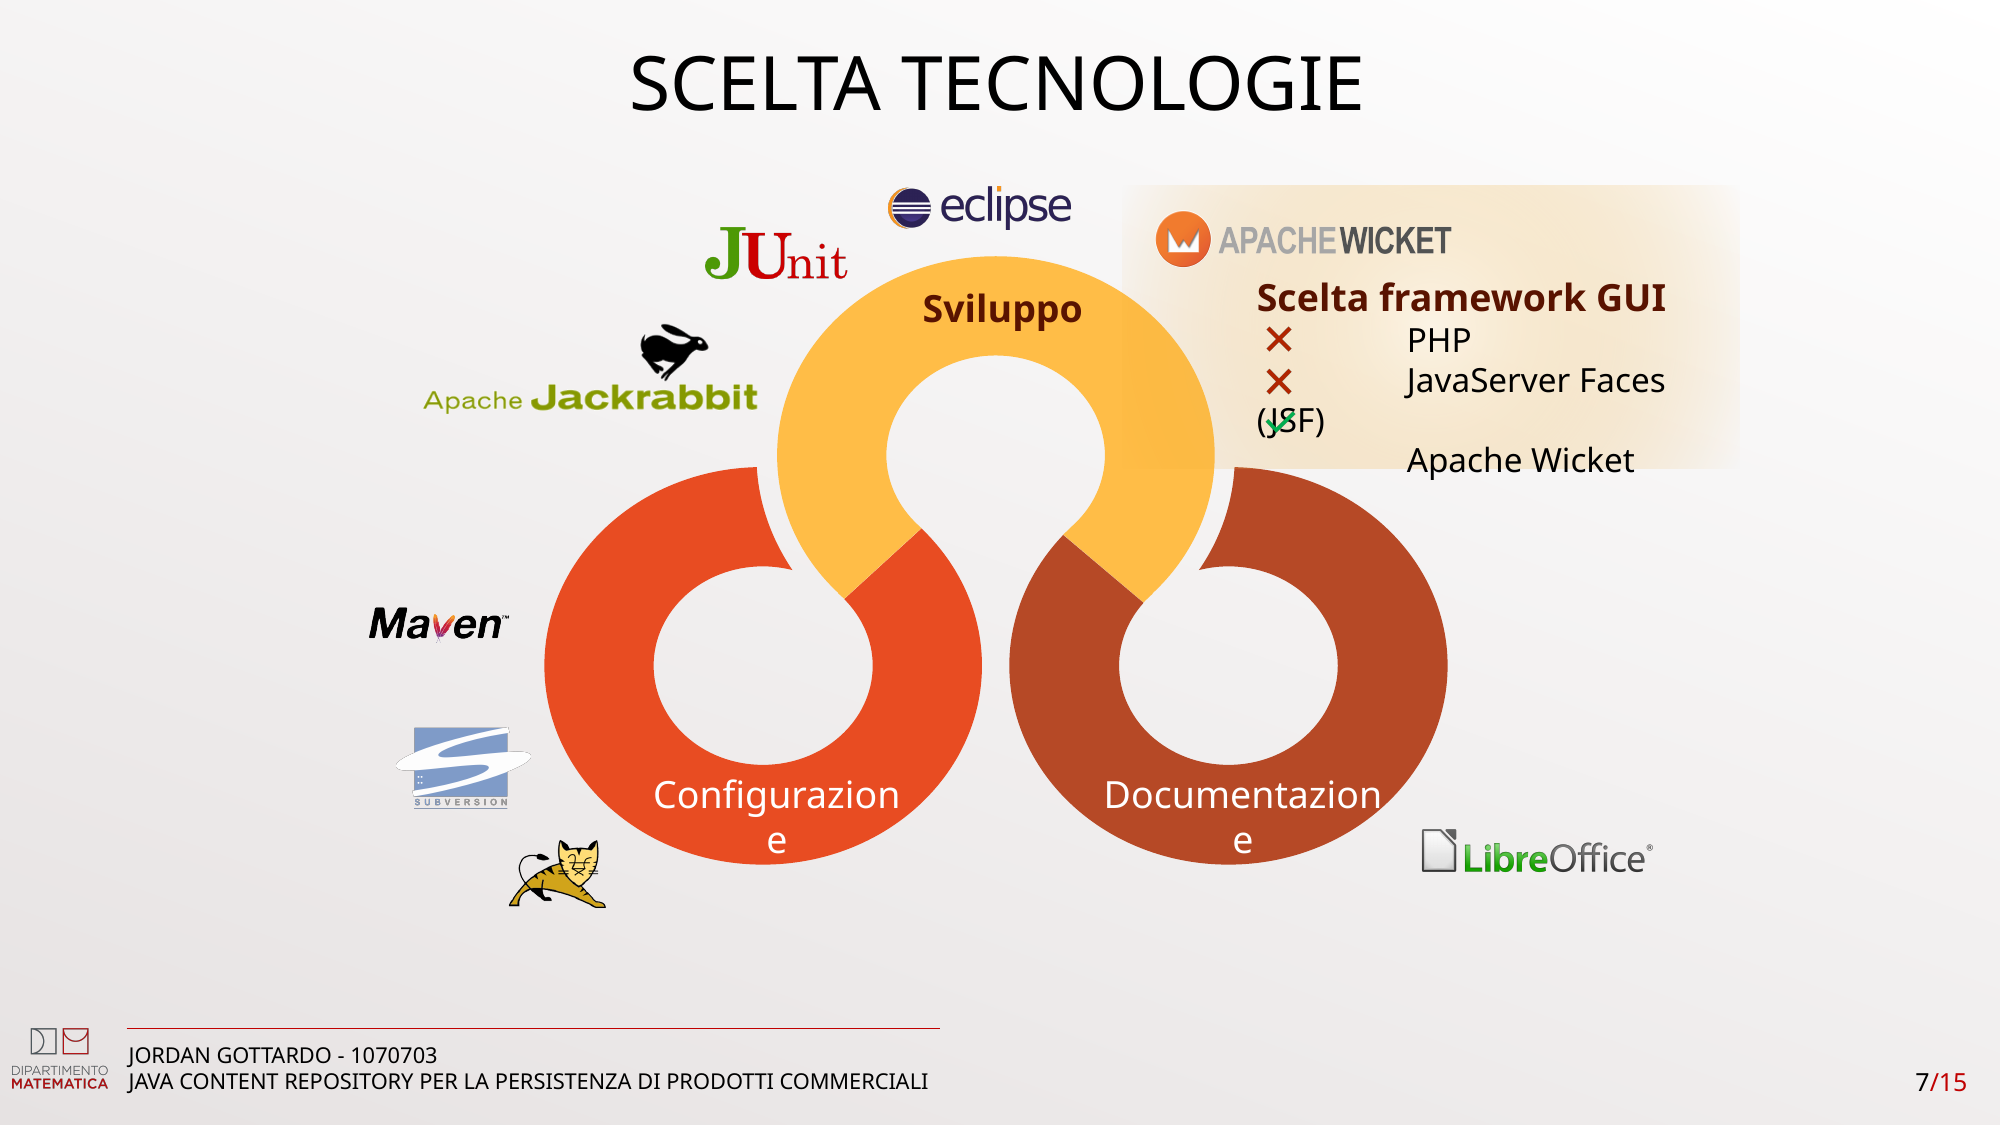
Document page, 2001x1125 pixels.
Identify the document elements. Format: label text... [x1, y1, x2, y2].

picture [12, 1028, 108, 1089]
text_box [1122, 184, 1740, 266]
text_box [1242, 266, 1746, 500]
picture [411, 179, 850, 424]
picture [396, 727, 629, 944]
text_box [544, 256, 1448, 865]
picture [1152, 207, 1456, 272]
picture [888, 186, 1071, 230]
picture [366, 606, 510, 644]
text_box 7/15 [1853, 1058, 1983, 1104]
title SCELTA TECNOLOGIE [286, 16, 1709, 134]
text_box JORDAN GOTTARDO - 1070703 JAVA CONTENT REPOSITORY PER LA PERSISTENZA DI PRODOTTI COMMERCIALI [113, 1034, 1001, 1102]
picture [1415, 822, 1657, 876]
picture [1262, 322, 1296, 356]
